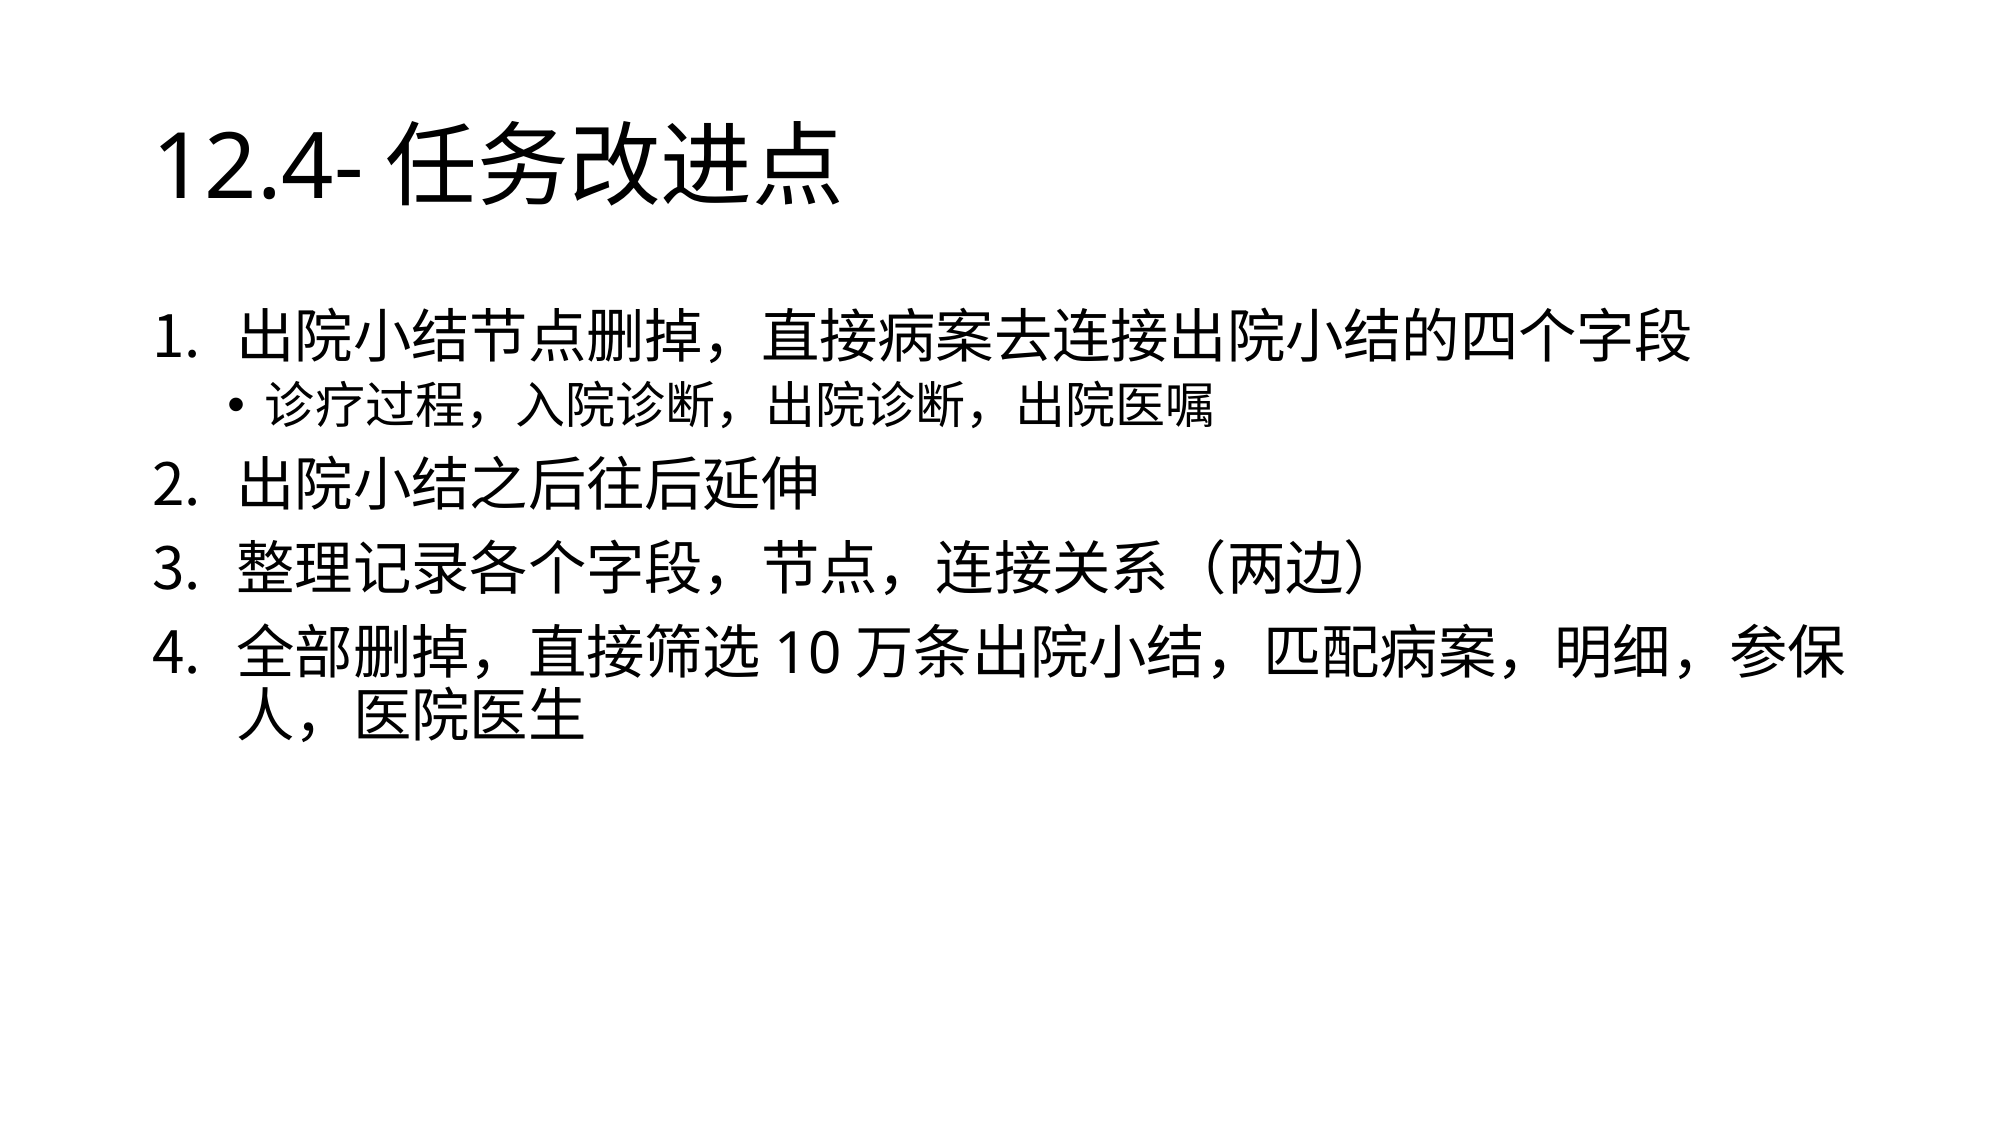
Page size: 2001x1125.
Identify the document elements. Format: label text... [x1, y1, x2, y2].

list 出院小结节点删掉，直接病案去连接出院小结的四个字段 诊疗过程，入院诊断，出院诊断，出院医嘱 出院小结之后往后延伸 整理记录各个字段，节点，连接关系（两边） 全部删掉，直接筛选10万条出院小结，匹配病案，明细，参保人，医院医生 [137, 299, 1863, 1014]
title 12.4-任务改进点 [137, 59, 1863, 278]
